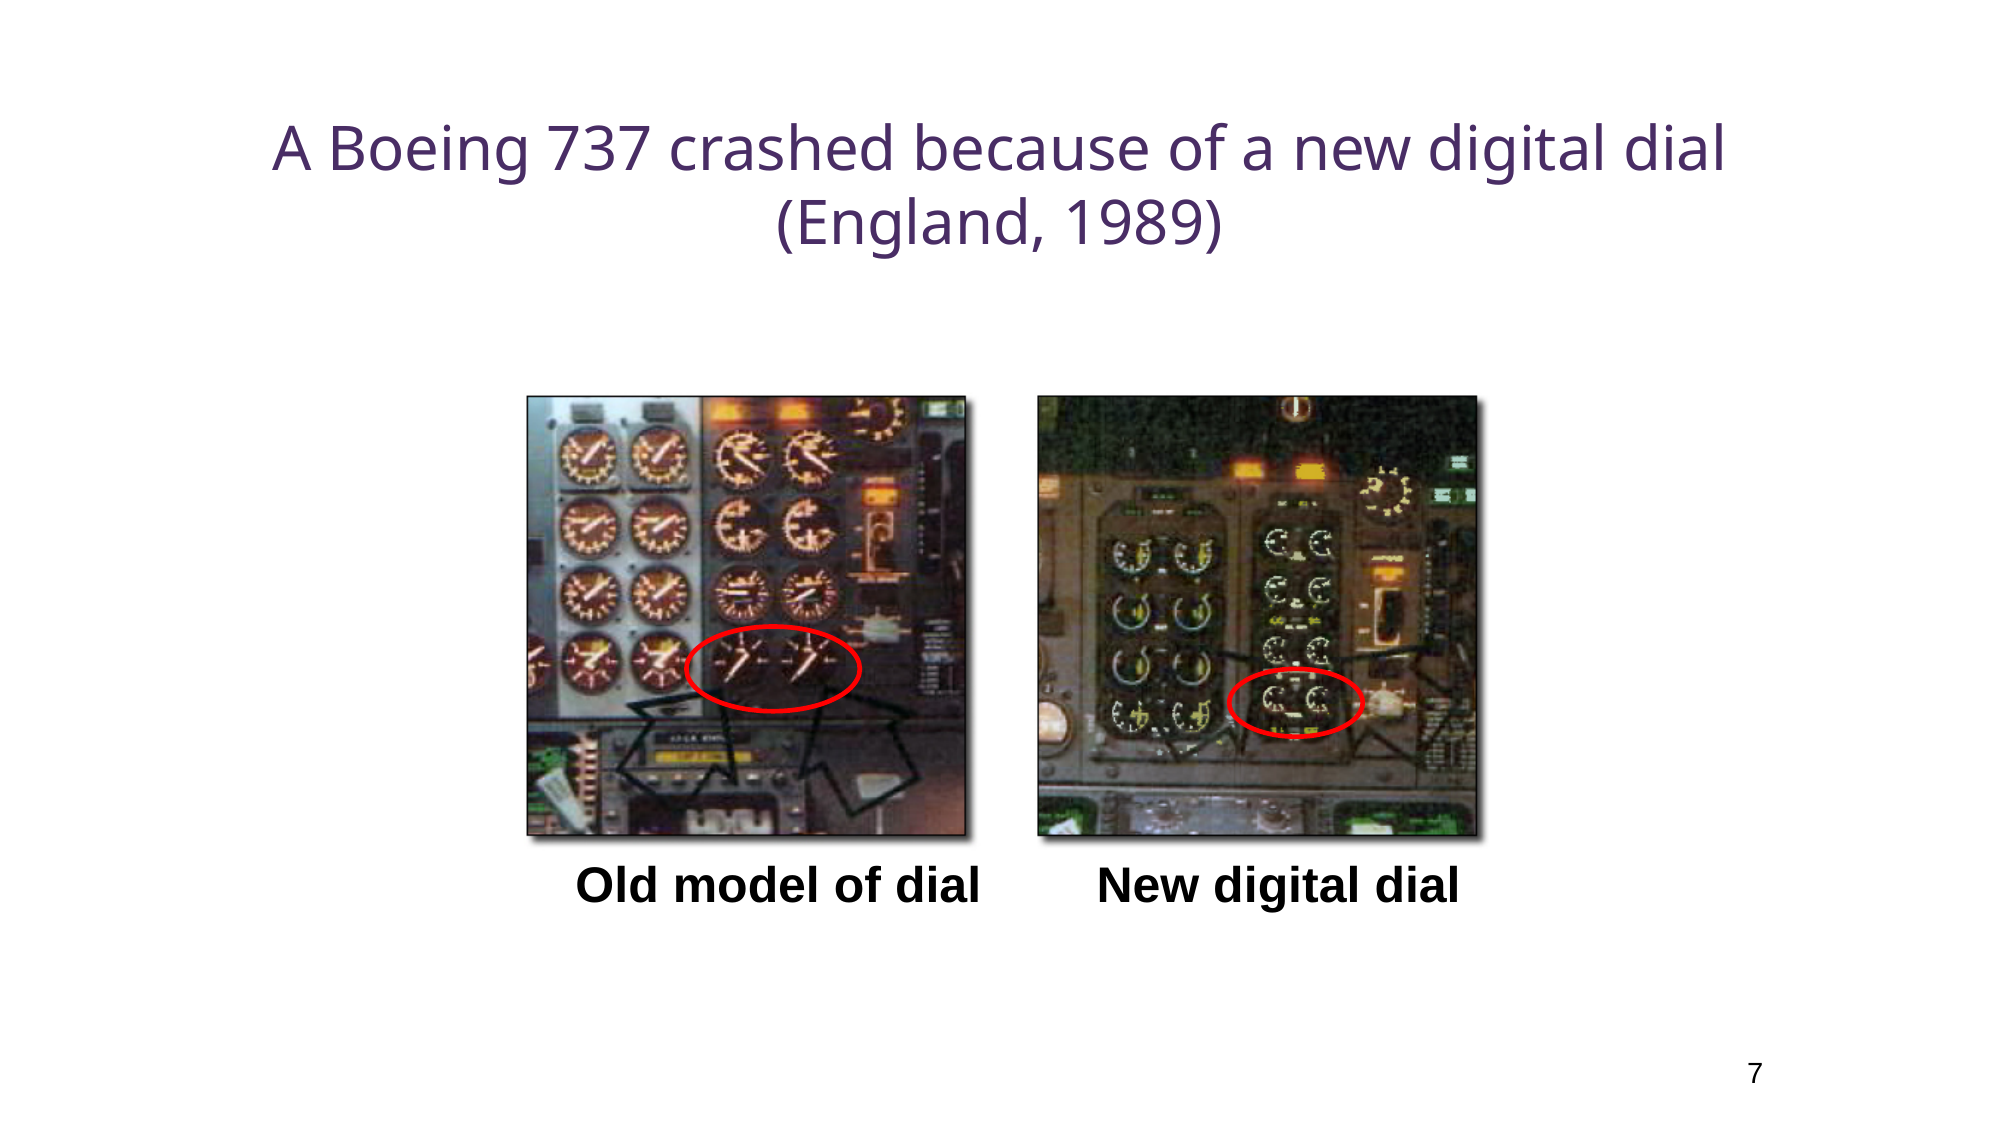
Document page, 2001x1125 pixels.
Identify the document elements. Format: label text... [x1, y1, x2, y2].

text_box New digital dial [1081, 858, 1477, 921]
slide_number 7 [1732, 1046, 2000, 1092]
picture [512, 381, 982, 851]
title A Boeing 737 crashed because of a new digital dial (England, 1989) [173, 101, 1827, 265]
picture [1022, 381, 1492, 851]
text_box Old model of dial [560, 845, 997, 921]
